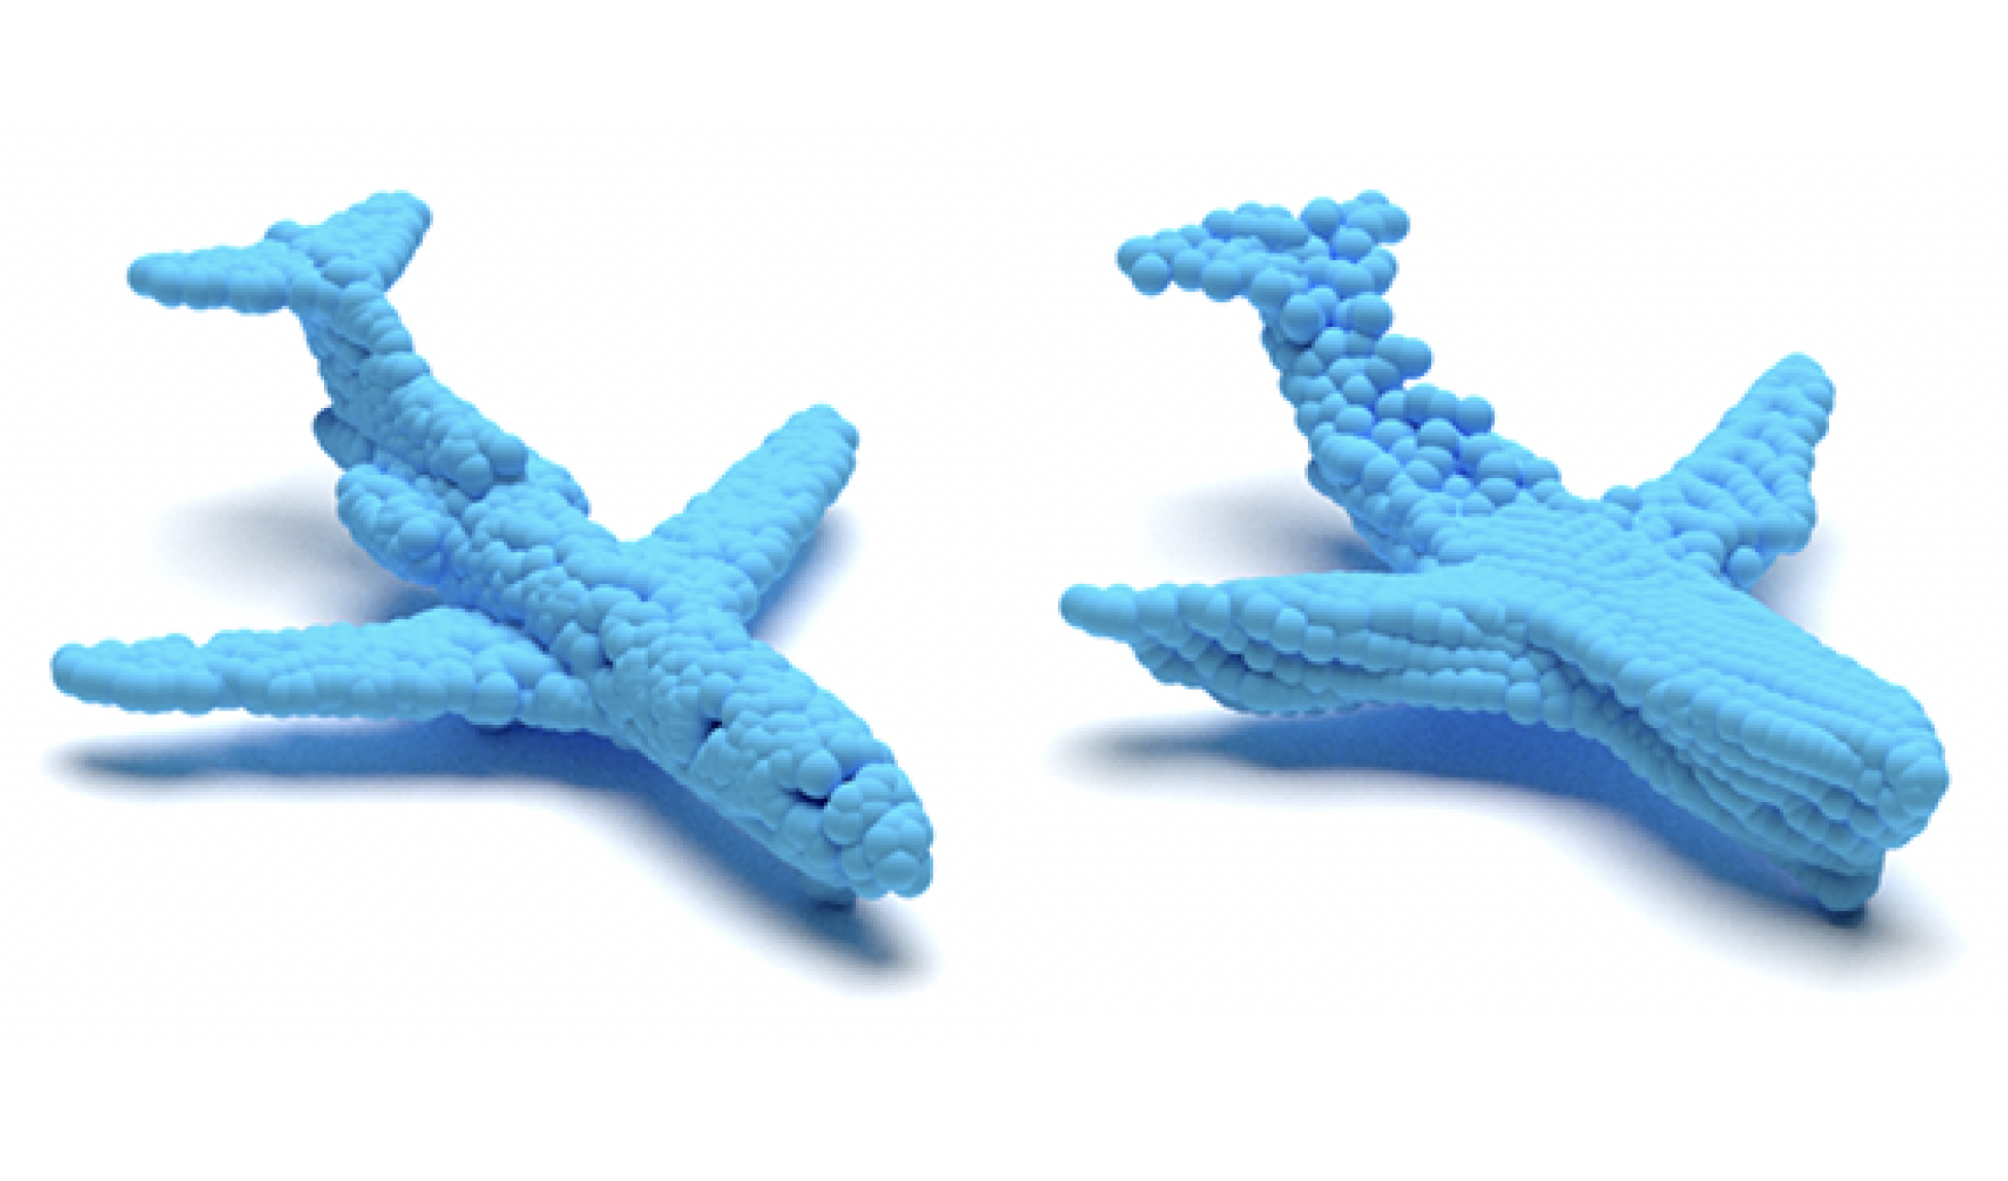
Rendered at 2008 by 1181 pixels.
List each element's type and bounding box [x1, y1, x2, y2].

text_box [0, 120, 2008, 1048]
